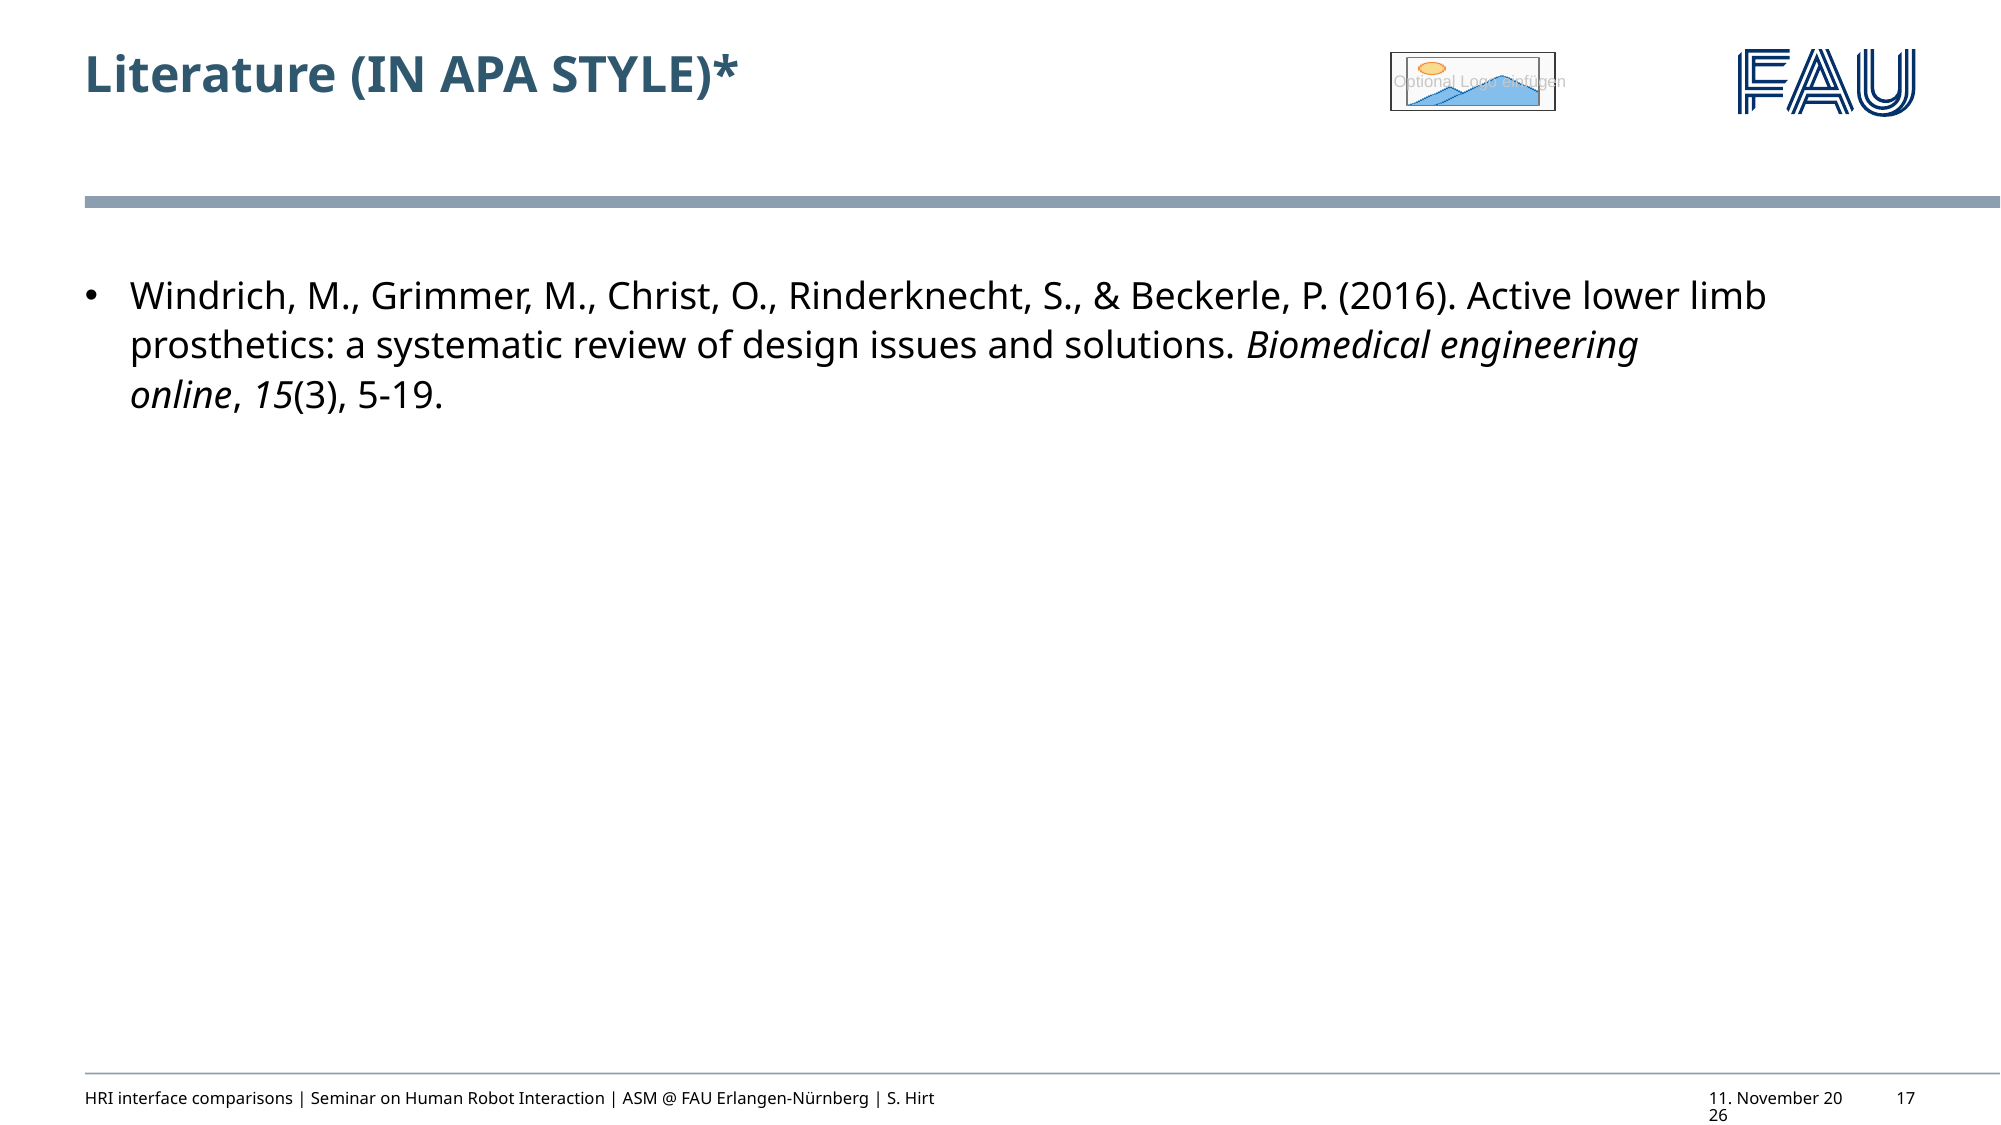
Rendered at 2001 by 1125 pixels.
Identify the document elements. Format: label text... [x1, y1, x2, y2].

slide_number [1708, 1088, 1849, 1109]
title Literature (IN APA STYLE)* [85, 49, 1208, 104]
footer HRI interface comparisons | Seminar on Human Robot Interaction | ASM @ FAU Erlangen-Nürnberg | S. Hirt [85, 1088, 1000, 1109]
list Windrich, M., Grimmer, M., Christ, O., Rinderknecht, S., & Beckerle, P. (2016). Active lower limb prosthetics: a systematic review of design issues and solutions. Biomedical engineering online, 15(3), 5-19. [85, 267, 1916, 1018]
picture [1383, 49, 1562, 113]
slide_number 17 [1883, 1088, 1916, 1109]
